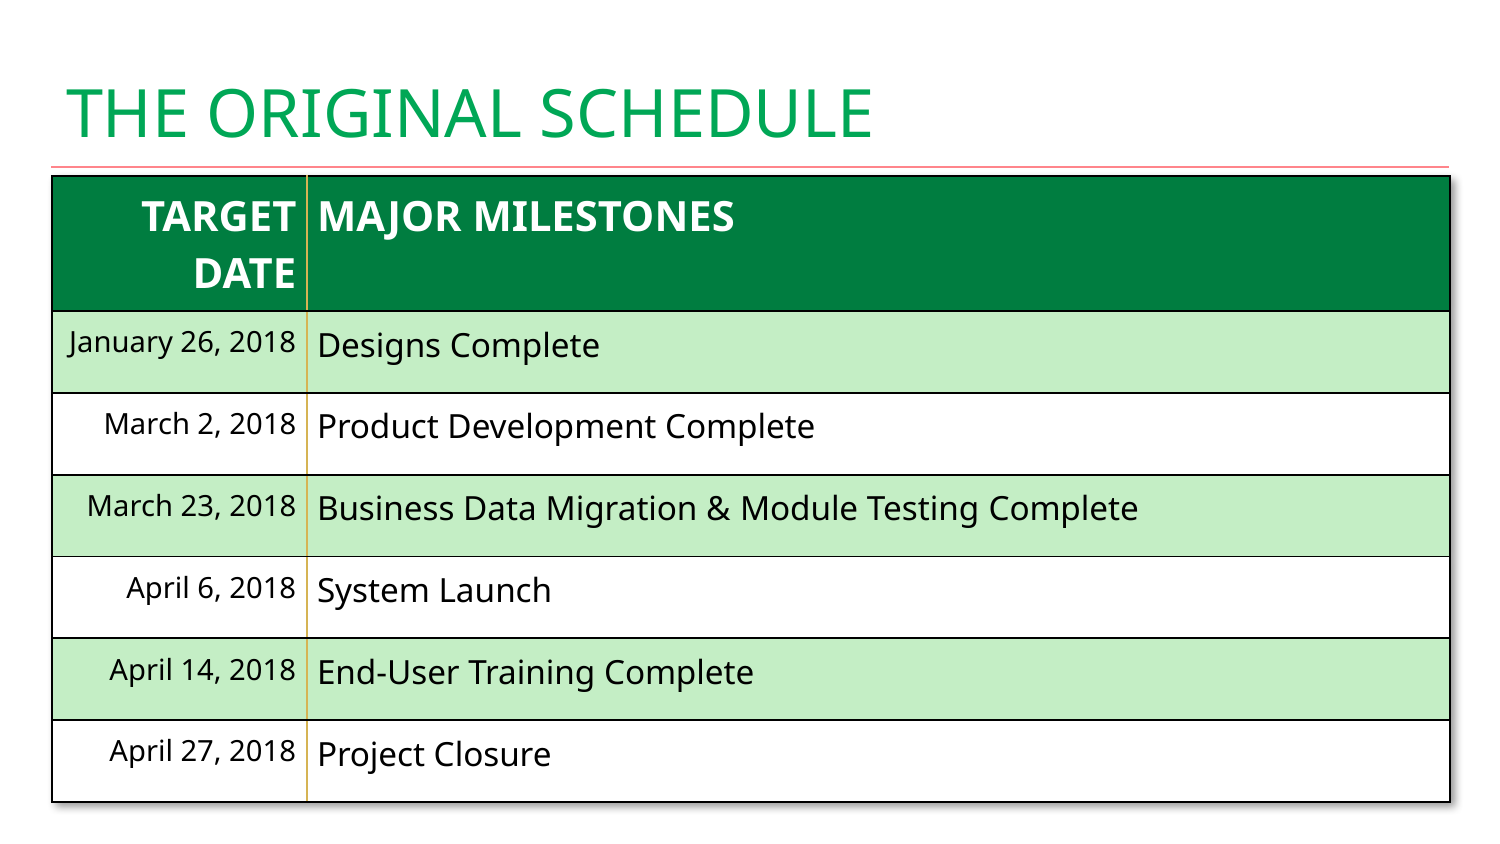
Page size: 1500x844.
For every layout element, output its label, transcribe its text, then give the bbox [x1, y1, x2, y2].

table_cell April 14, 2018 [53, 639, 306, 719]
table_cell Business Data Migration & Module Testing Complete [308, 476, 1449, 556]
table_cell Project Closure [308, 721, 1449, 801]
table_cell Designs Complete [308, 312, 1449, 392]
table_header Target Date [53, 177, 306, 310]
table_cell April 6, 2018 [53, 557, 306, 637]
table_header Major Milestones [308, 177, 1449, 310]
table_cell March 2, 2018 [53, 394, 306, 474]
table_cell January 26, 2018 [53, 312, 306, 392]
table_cell Product Development Complete [308, 394, 1449, 474]
table_cell System Launch [308, 557, 1449, 637]
title The Original Schedule [51, 72, 1449, 167]
table_cell End-User Training Complete [308, 639, 1449, 719]
table_cell April 27, 2018 [53, 721, 306, 801]
table_cell March 23, 2018 [53, 476, 306, 556]
